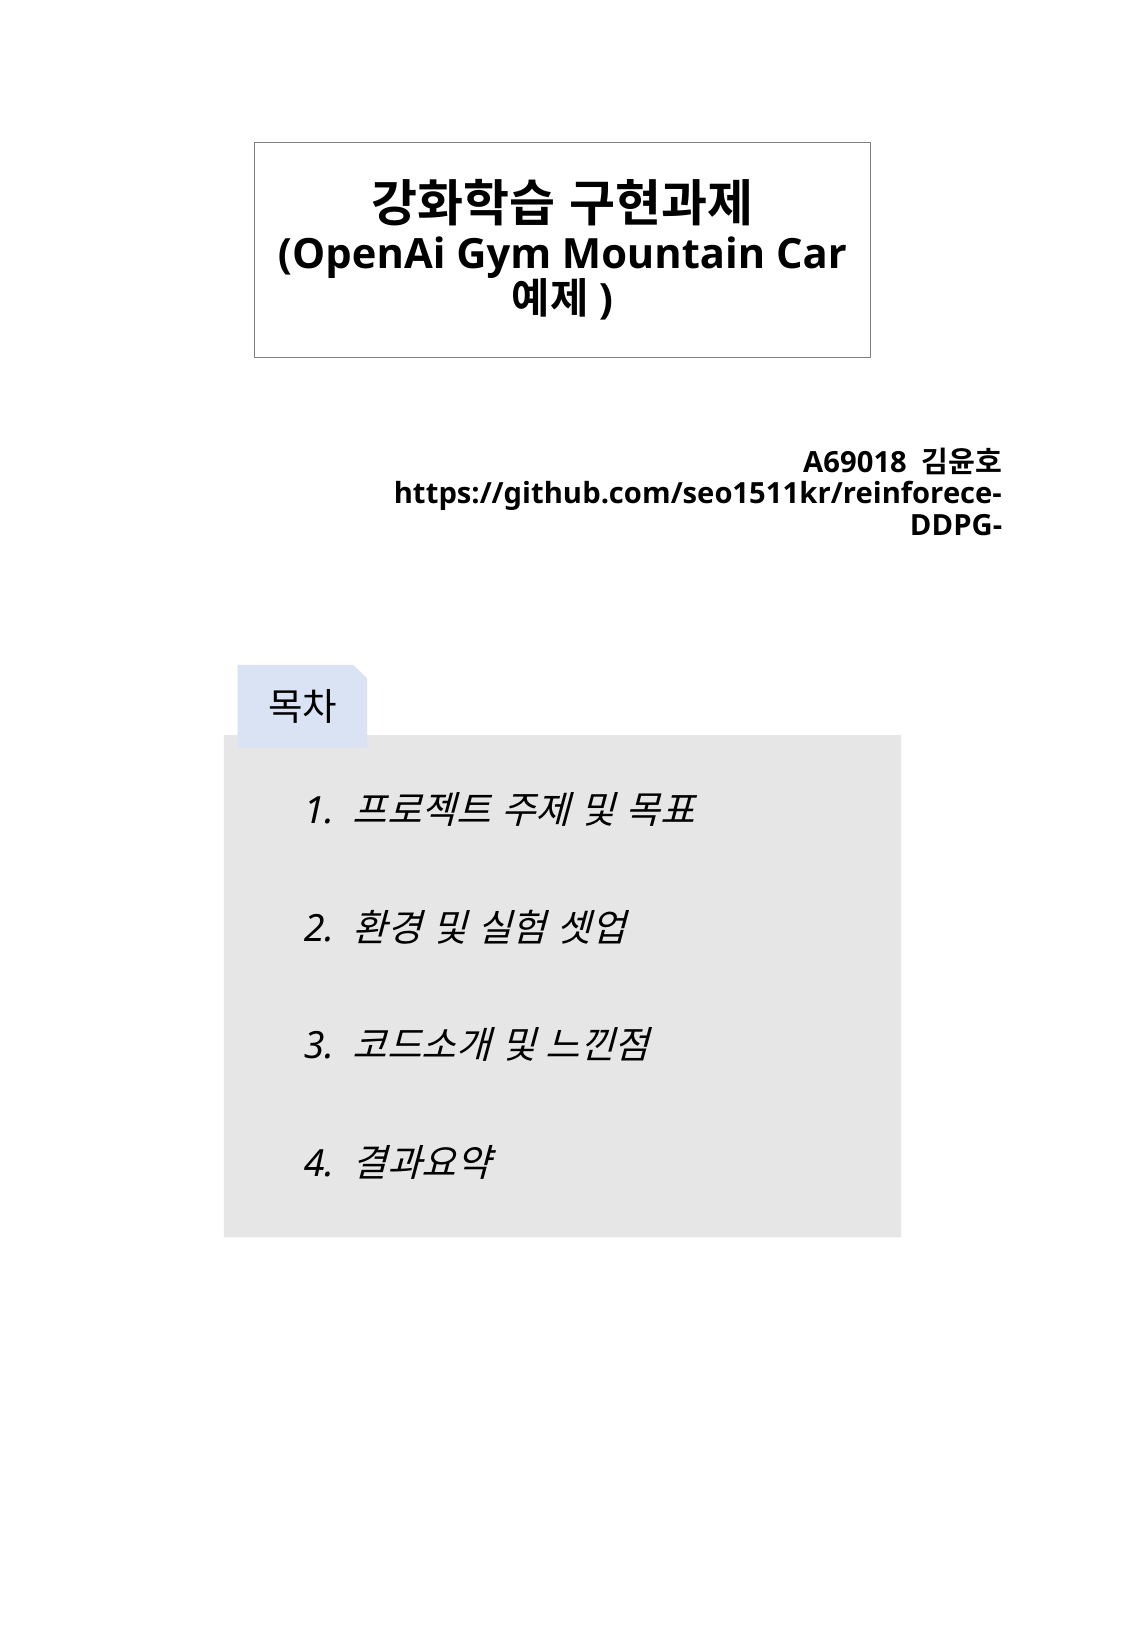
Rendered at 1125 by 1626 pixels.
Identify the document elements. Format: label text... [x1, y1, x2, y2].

text_box 1. 프로젝트 주제 및 목표 [288, 761, 837, 862]
text_box 4. 결과요약 [288, 1114, 837, 1215]
text_box A69018 김윤호 https://github.com/seo1511kr/reinforece-DDPG- [367, 439, 1018, 550]
text_box 목차 [215, 658, 390, 759]
text_box 3. 코드소개 및 느낀점 [288, 996, 837, 1097]
text_box 2. 환경 및 실험 셋업 [288, 879, 837, 980]
title 강화학습 구현과제 (OpenAi Gym Mountain Car 예제) [254, 142, 871, 358]
text_box [223, 734, 902, 1238]
